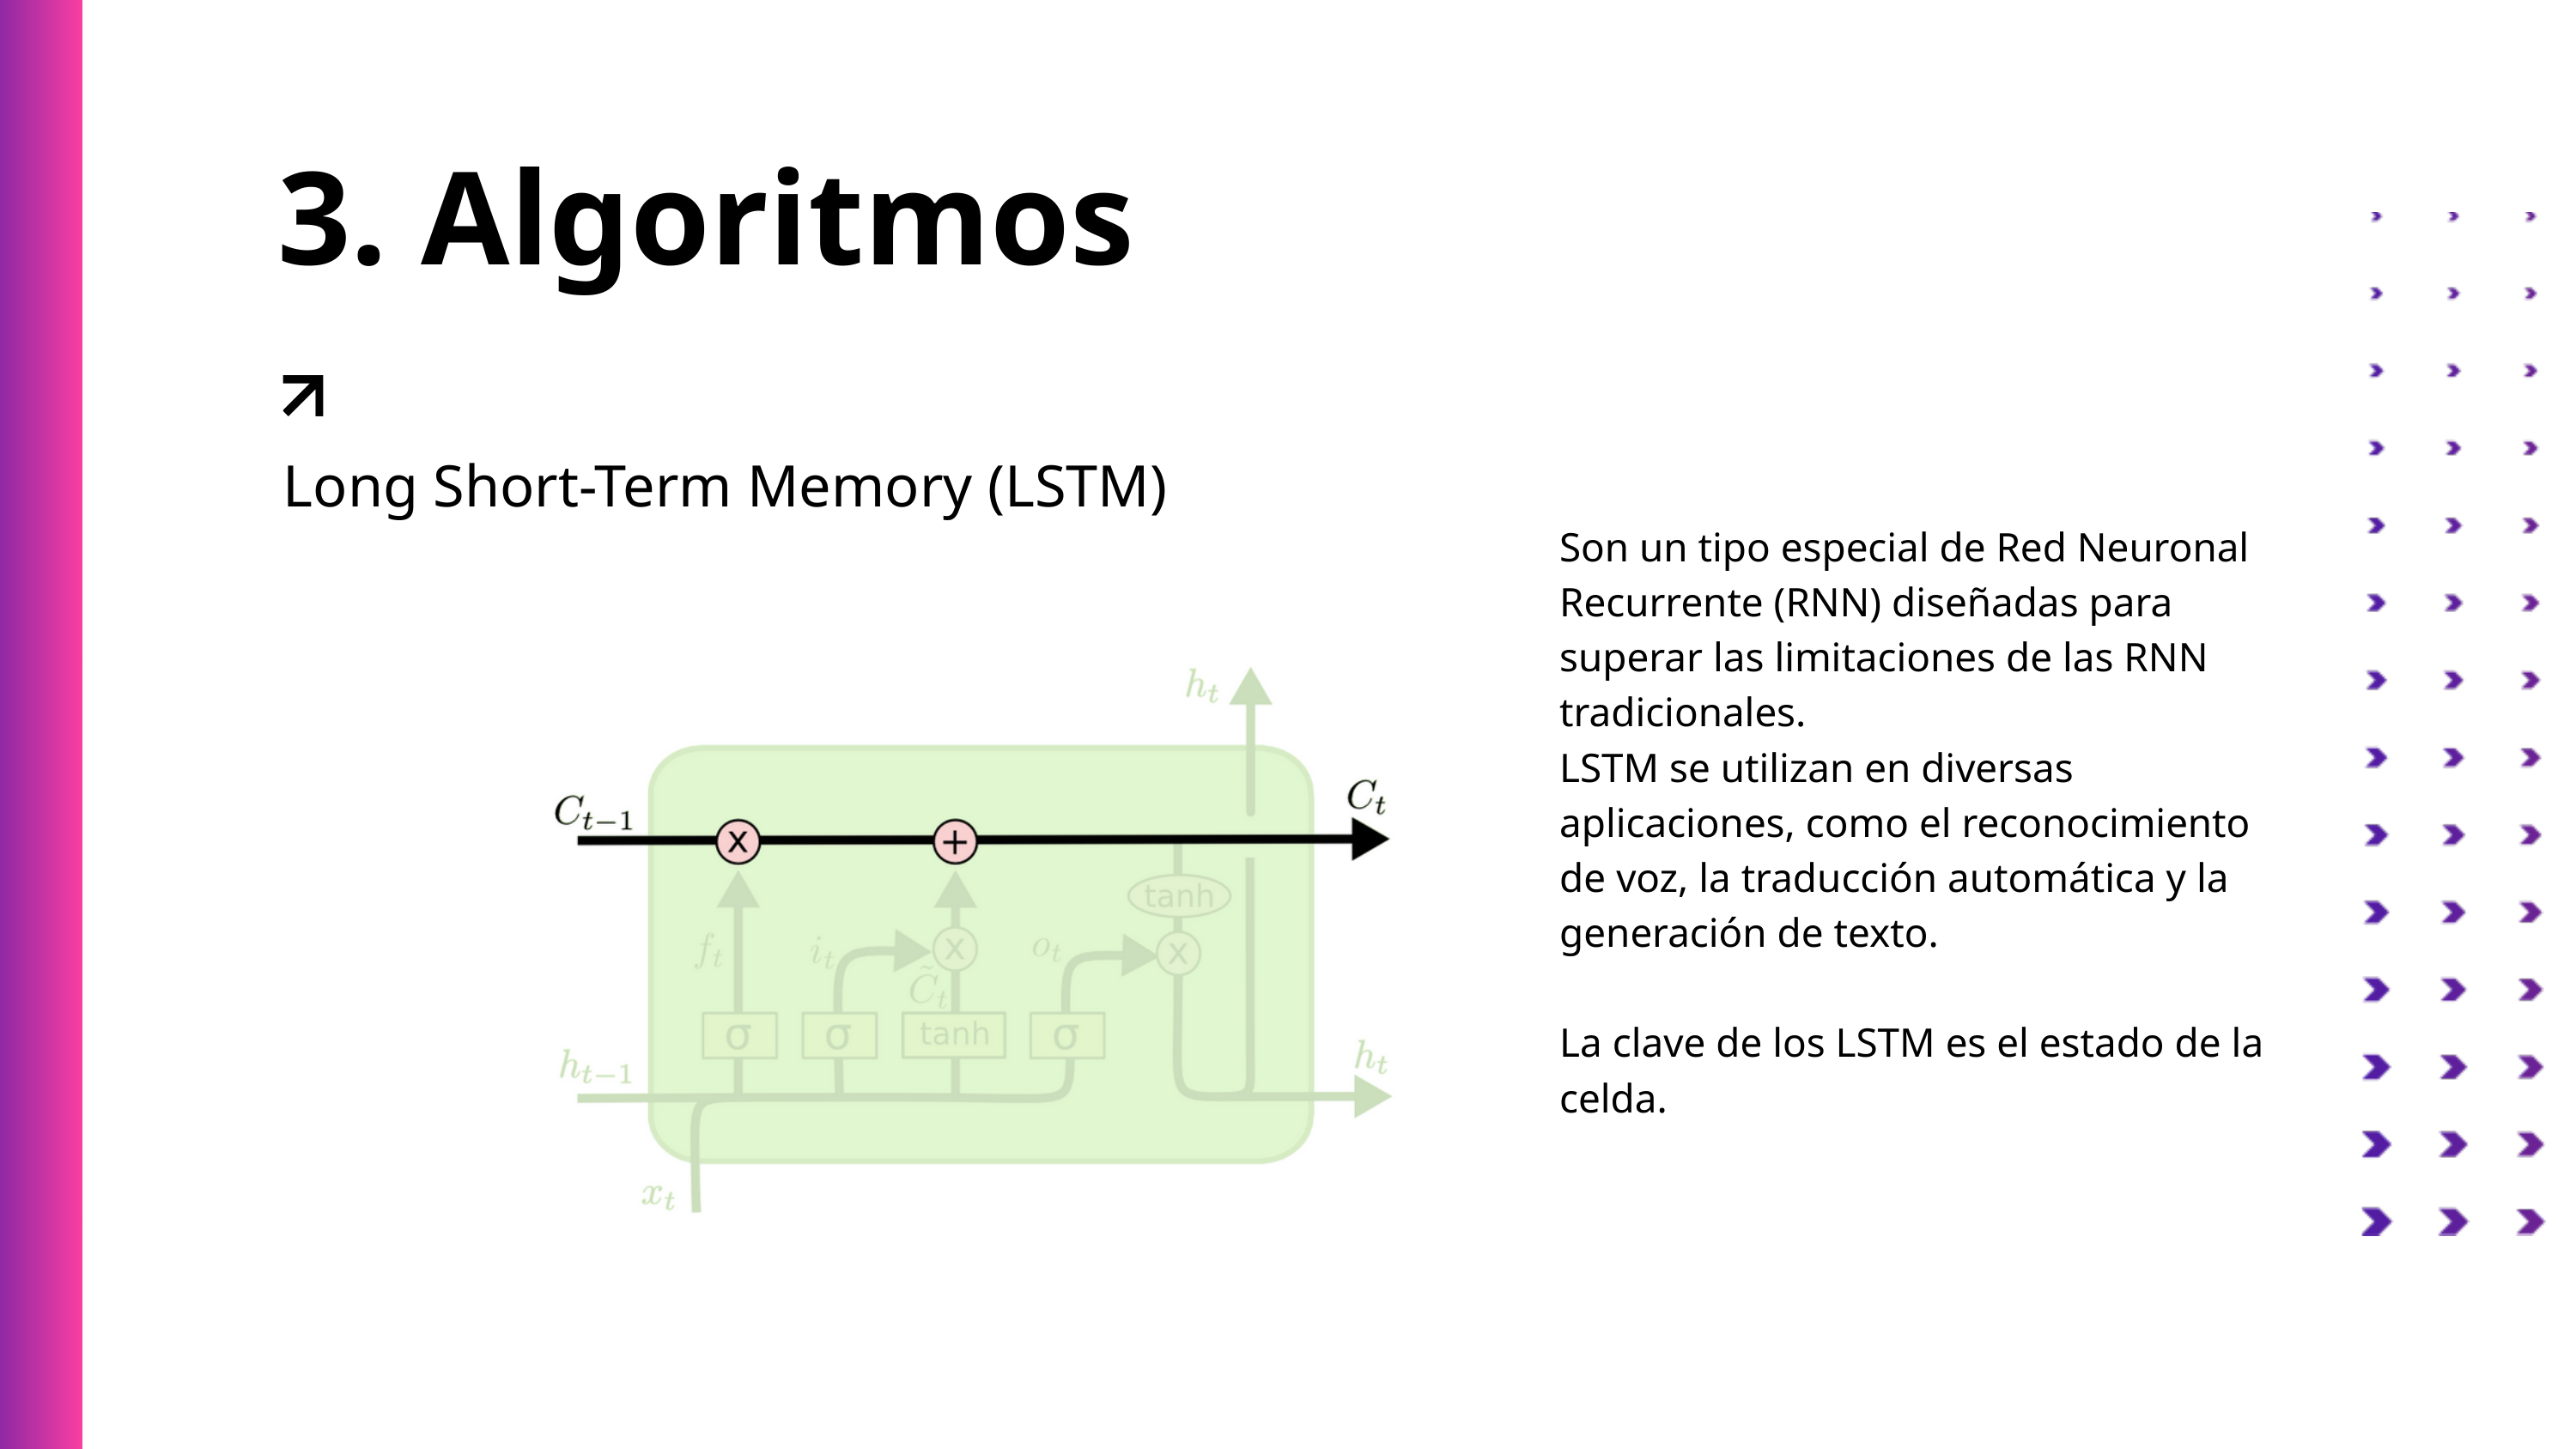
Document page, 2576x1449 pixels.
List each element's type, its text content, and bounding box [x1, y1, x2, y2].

text_box Son un tipo especial de Red Neuronal Recurrente (RNN) diseñadas para superar las limitaciones de las RNN tradicionales. LSTM se utilizan en diversas aplicaciones, como el reconocimiento de voz, la traducción automática y la generación de texto. La clave de los LSTM es el estado de la celda. [1559, 514, 2295, 1176]
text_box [0, 658, 760, 791]
text_box Long Short-Term Memory (LSTM) [283, 451, 1485, 518]
text_box [82, 658, 1917, 1225]
text_box [283, 375, 324, 416]
text_box 3. Algoritmos [277, 139, 1330, 291]
text_box [2361, 212, 2576, 1236]
